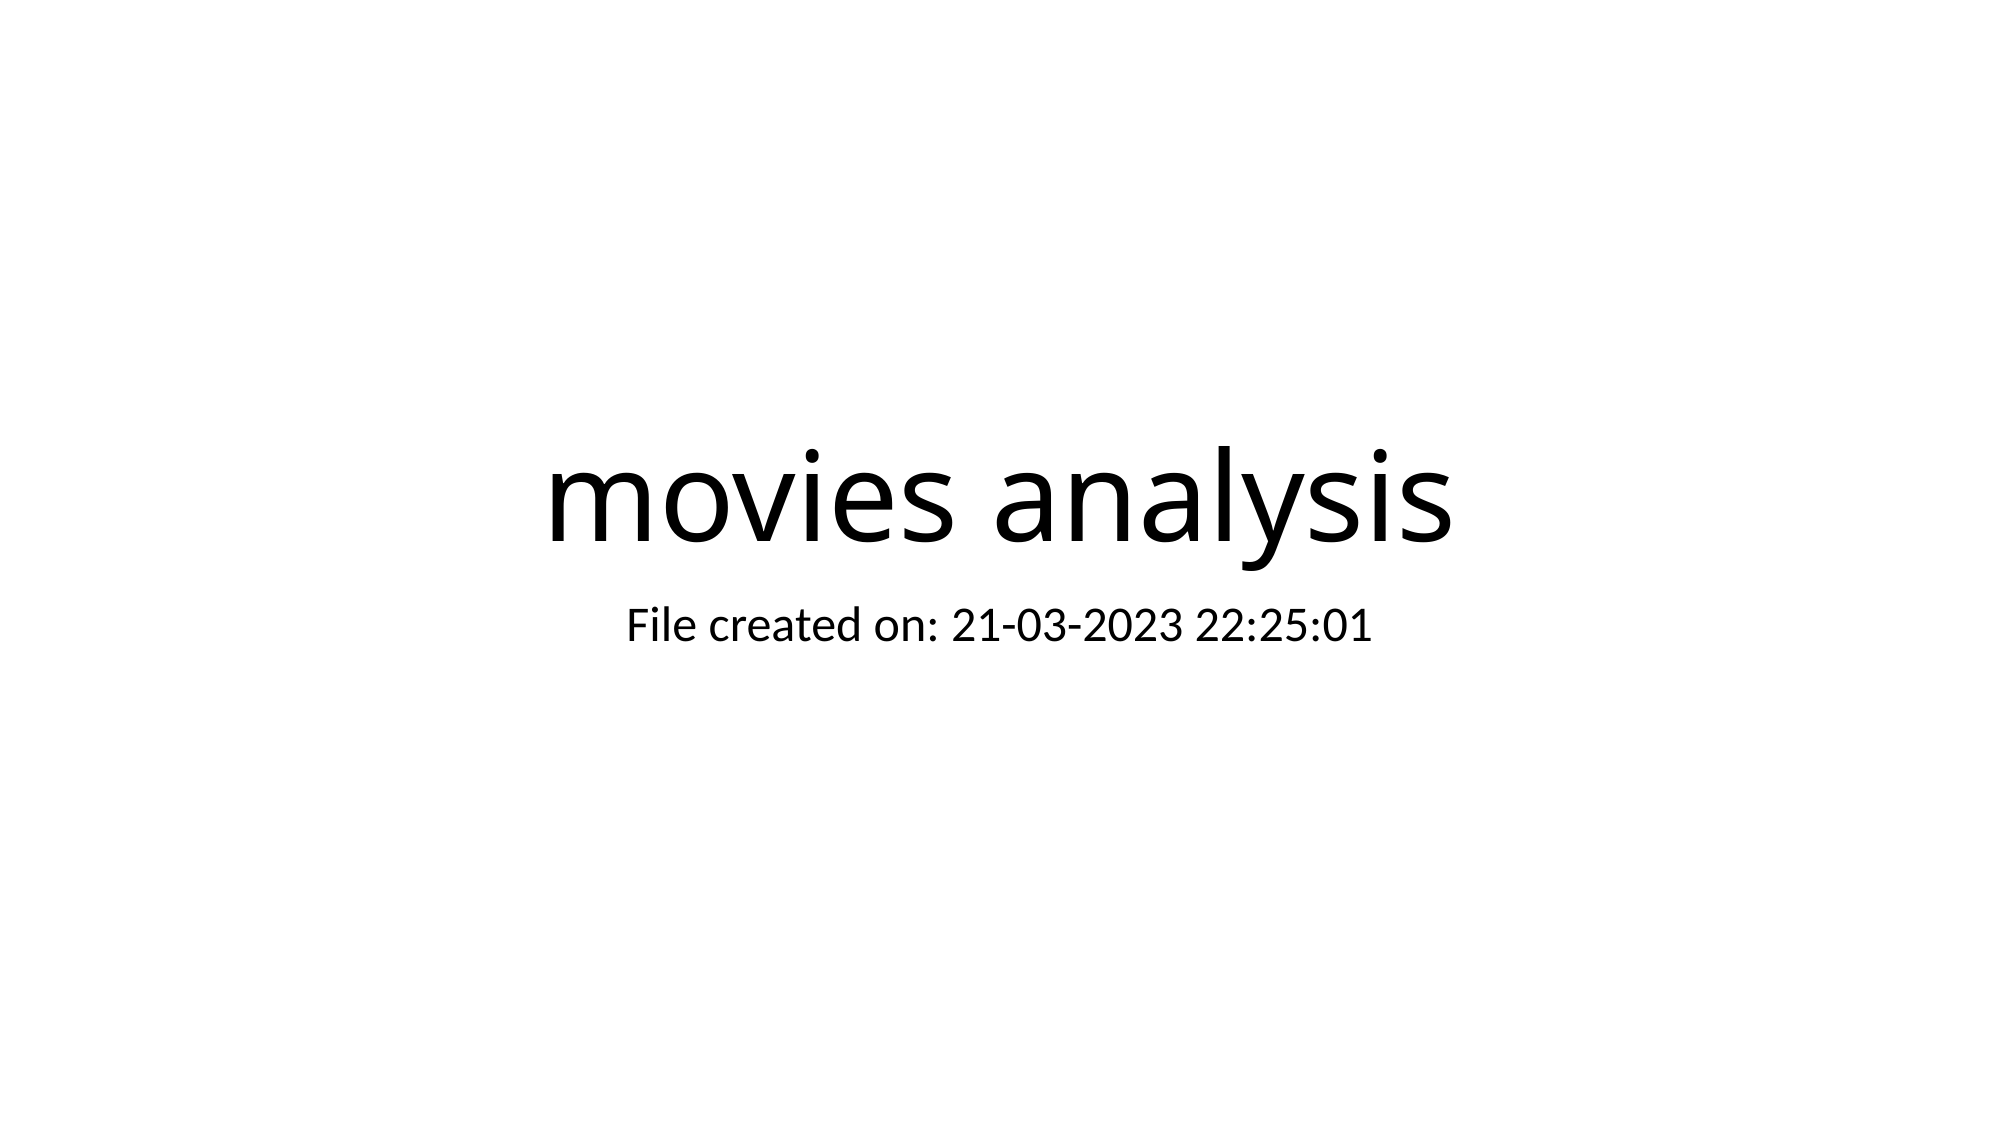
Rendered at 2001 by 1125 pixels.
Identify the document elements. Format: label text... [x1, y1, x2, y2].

title movies analysis [249, 184, 1750, 576]
subtitle File created on: 21-03-2023 22:25:01 [249, 590, 1750, 863]
